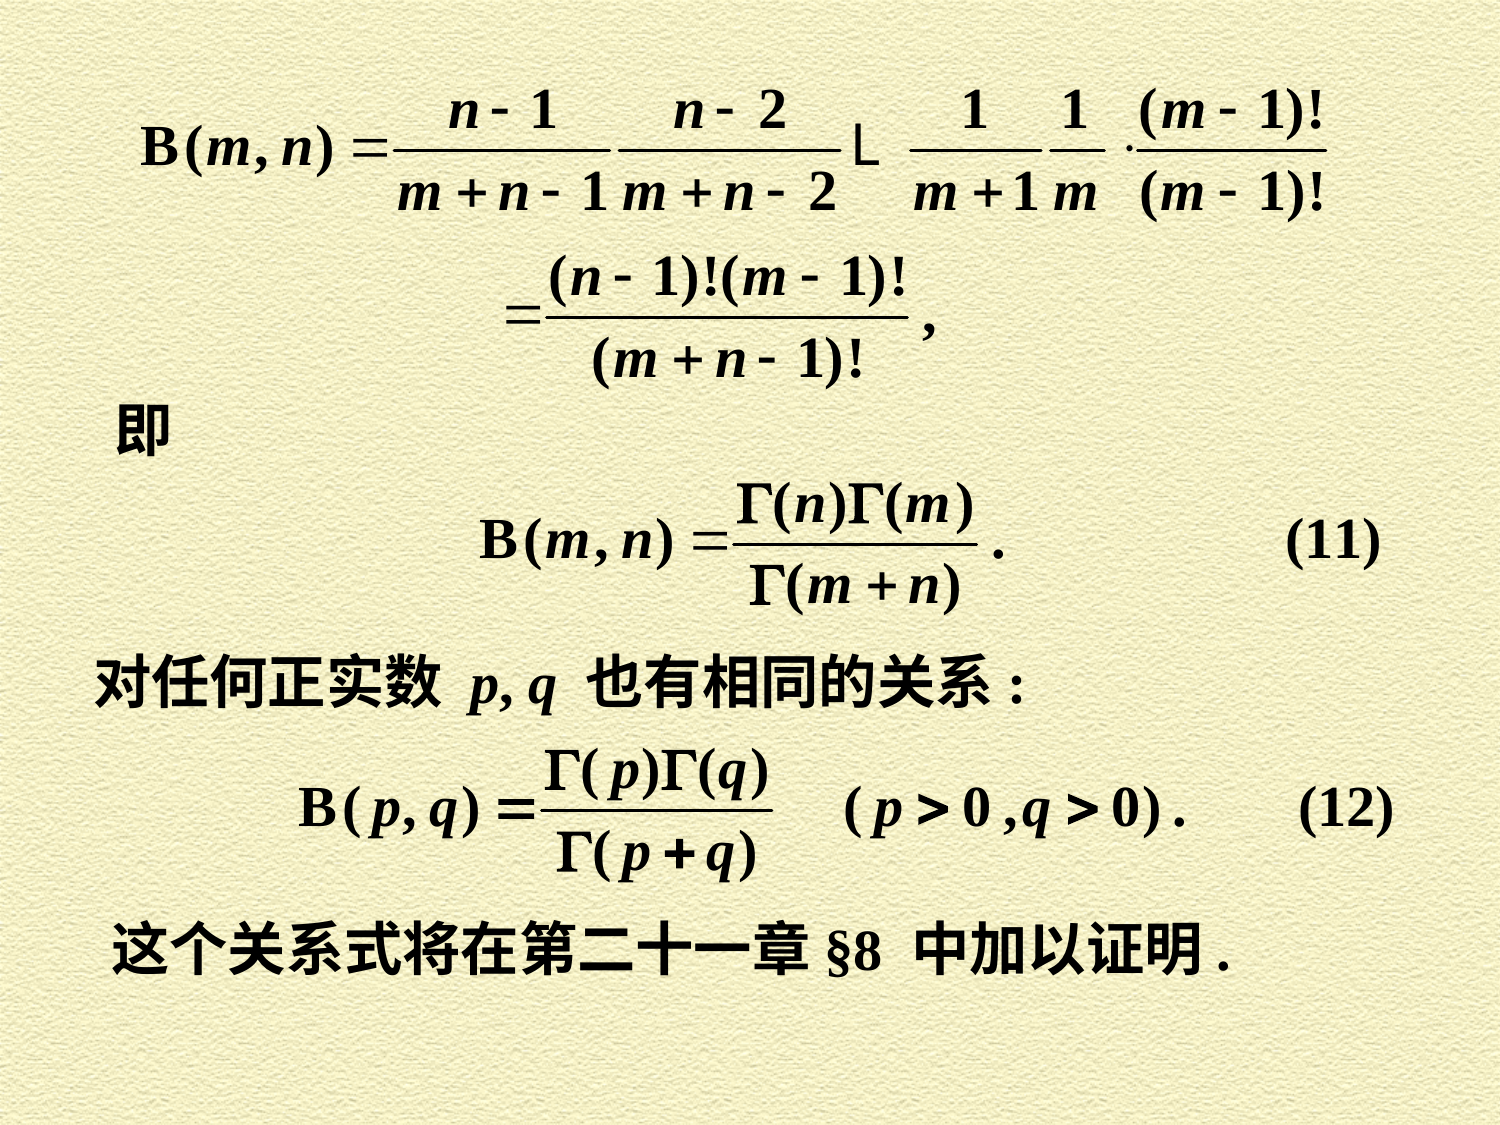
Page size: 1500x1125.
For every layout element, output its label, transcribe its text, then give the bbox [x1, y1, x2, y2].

text_box 对任何正实数 p, q 也有相同的关系: [78, 621, 1062, 727]
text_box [477, 471, 1386, 622]
text_box 这个关系式将在第二十一章§8 中加以证明. [96, 904, 1276, 990]
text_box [137, 78, 1333, 228]
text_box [496, 244, 940, 395]
picture [0, 0, 1500, 1125]
text_box 即 [99, 386, 254, 471]
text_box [296, 739, 1399, 889]
